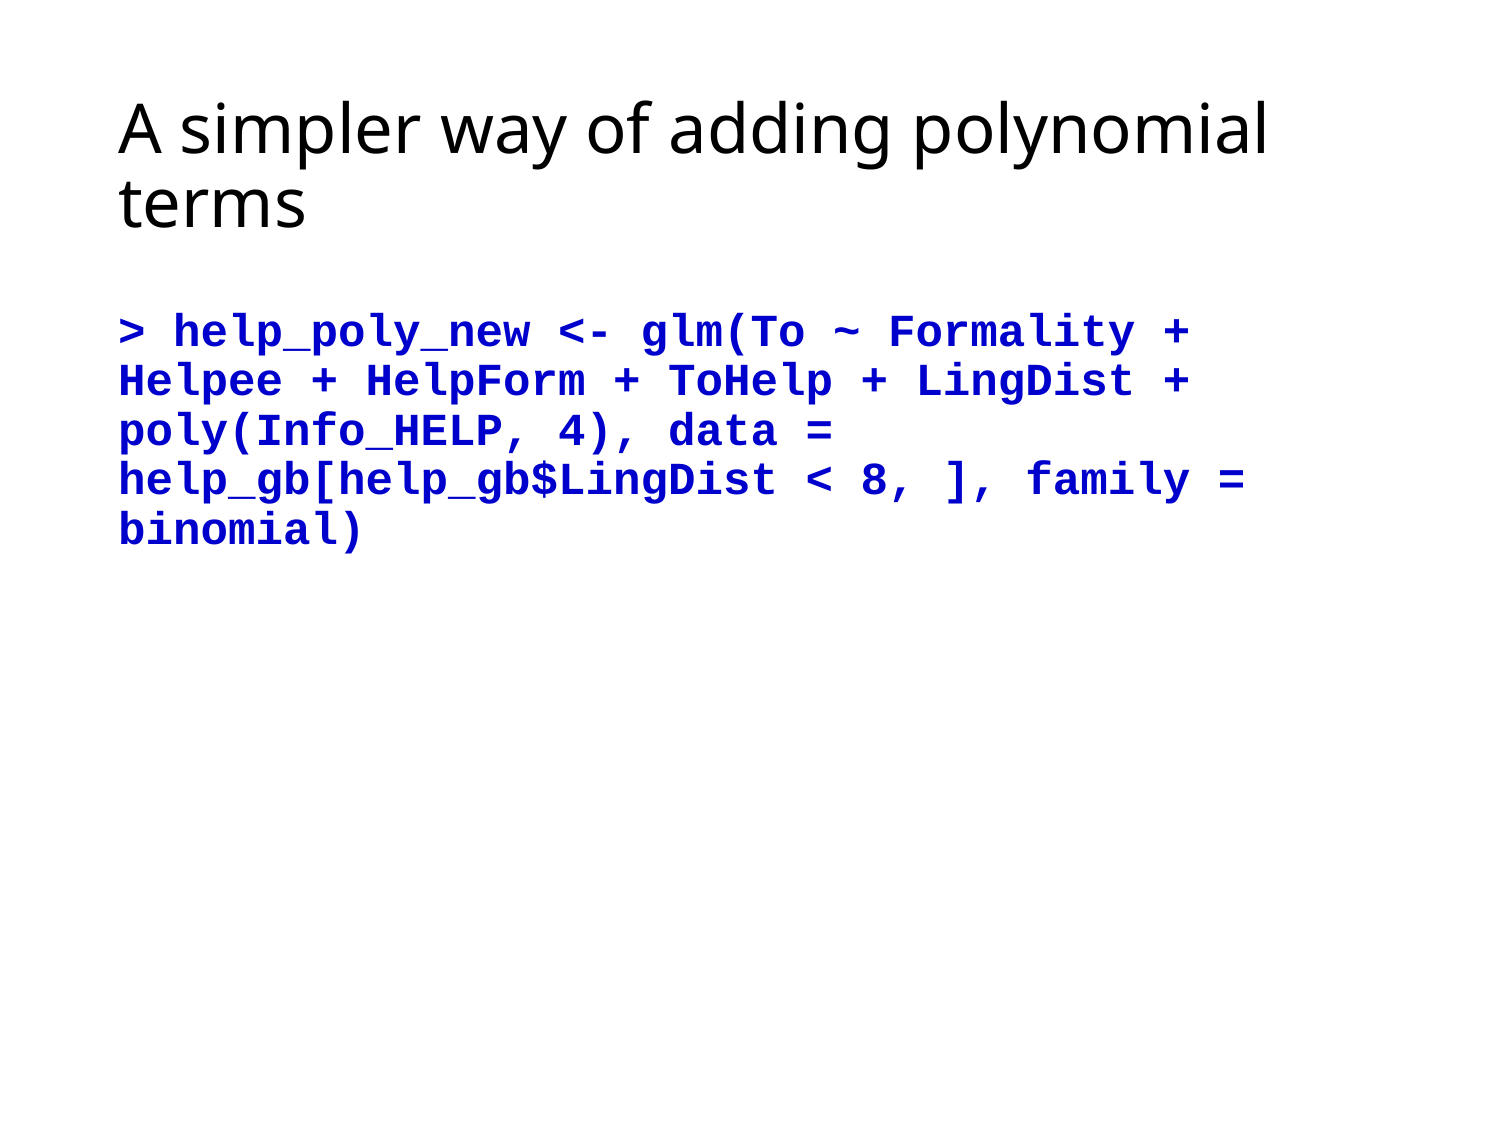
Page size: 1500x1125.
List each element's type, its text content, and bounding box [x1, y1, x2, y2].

list > help_poly_new <- glm(To ~ Formality + Helpee + HelpForm + ToHelp + LingDist + poly(Info_HELP, 4), data = help_gb[help_gb$LingDist < 8, ], family = binomial) [103, 299, 1397, 1014]
title A simpler way of adding polynomial terms [103, 59, 1397, 278]
